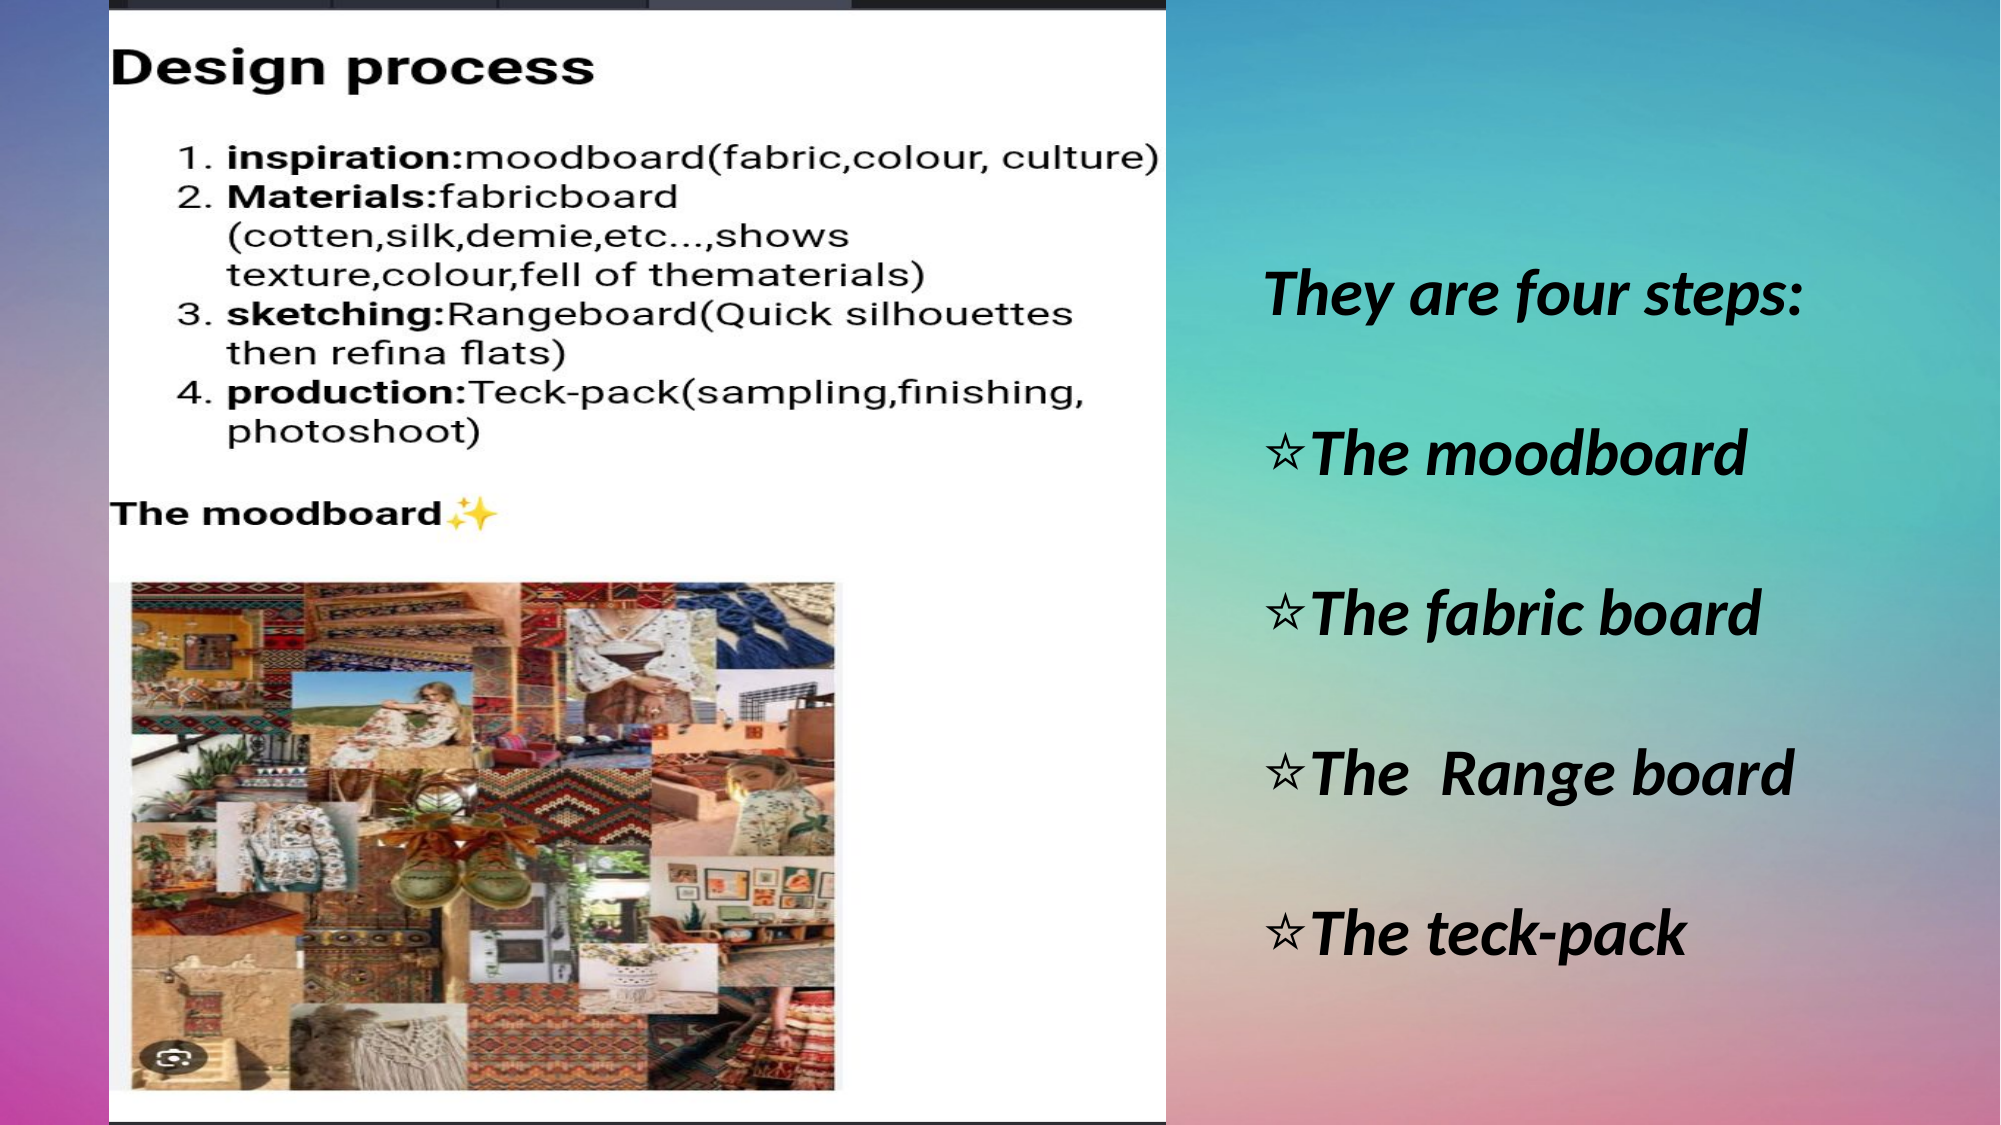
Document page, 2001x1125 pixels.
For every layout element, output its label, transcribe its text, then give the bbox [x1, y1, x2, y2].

text_box They are four steps: ⭐The moodboard ⭐The fabric board ⭐The Range board ⭐The teck-pack [1247, 241, 1904, 976]
picture [0, 0, 2001, 1125]
